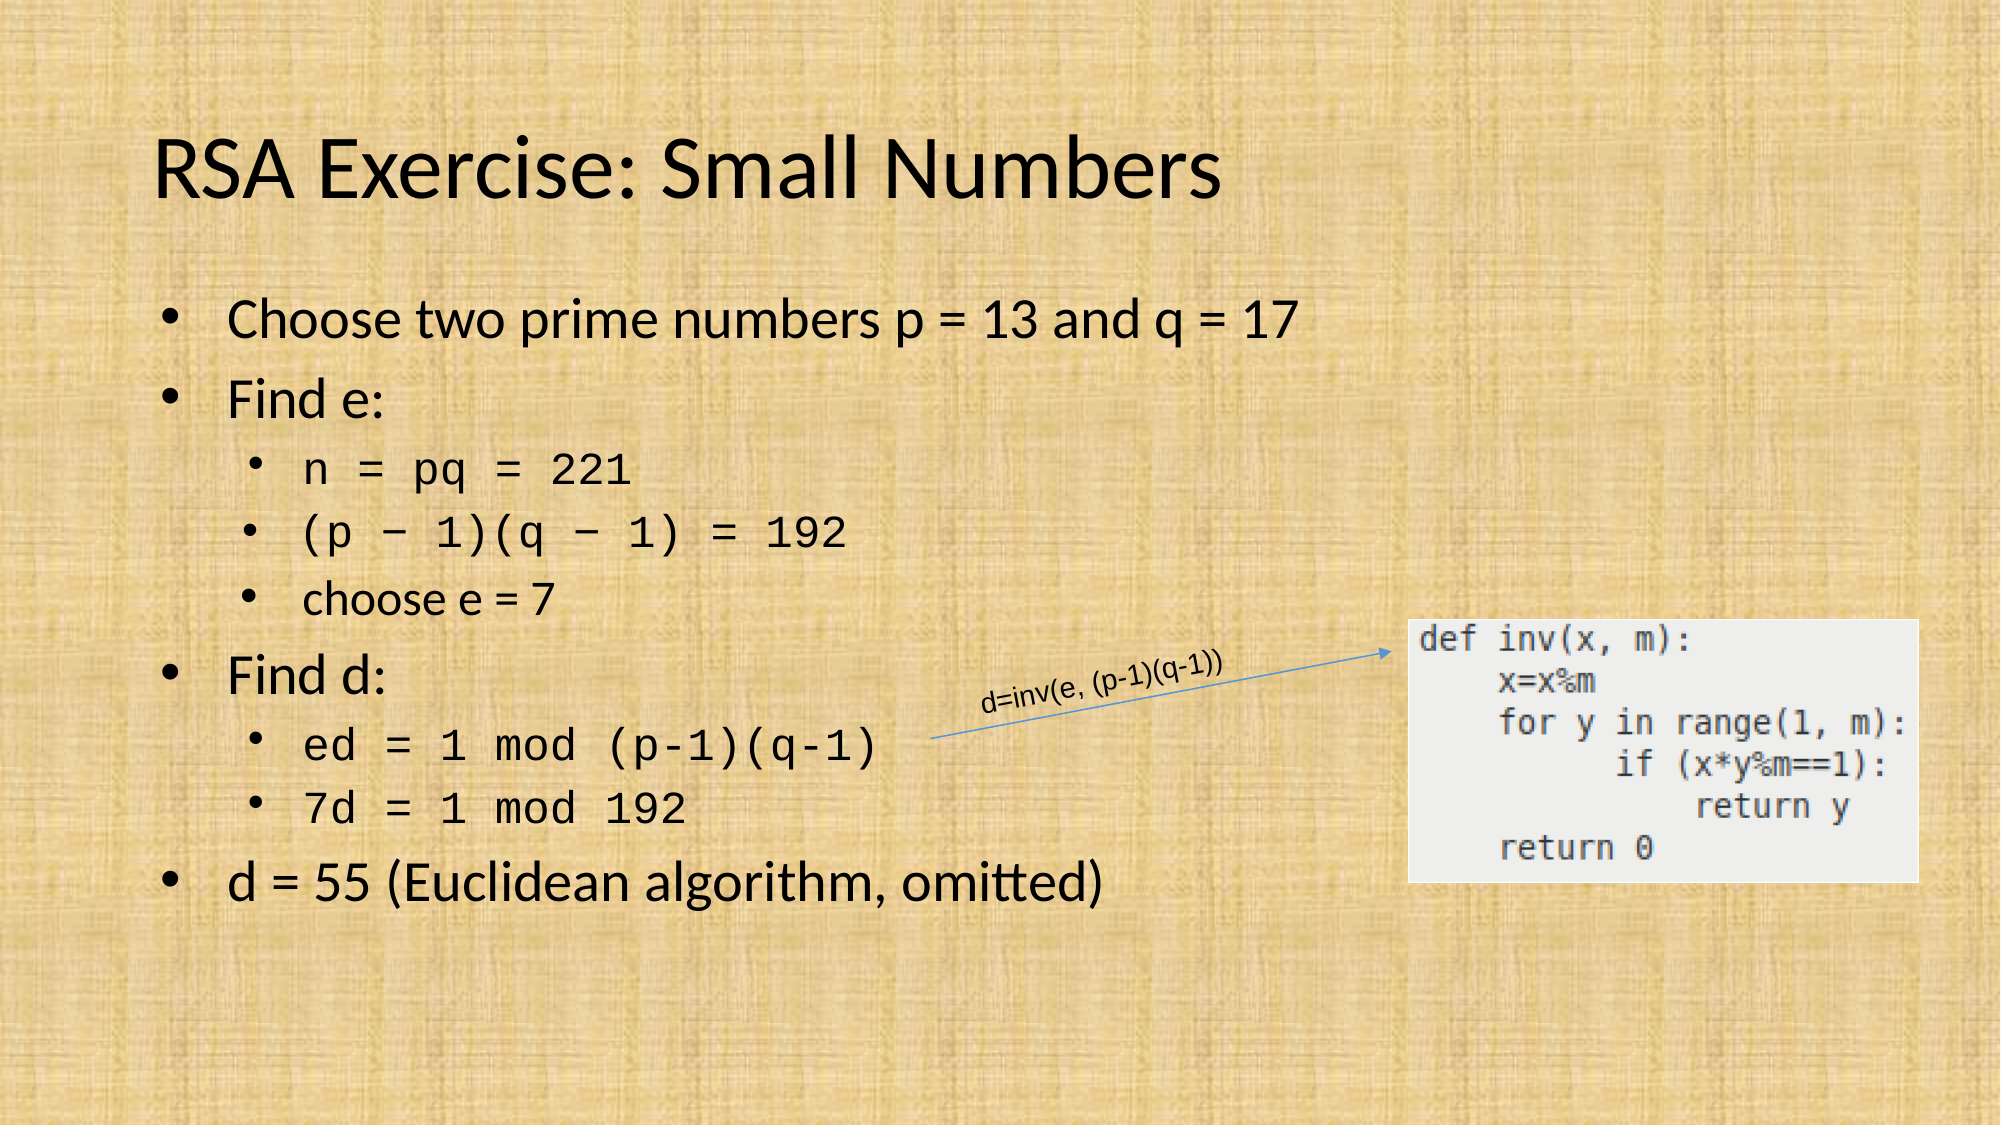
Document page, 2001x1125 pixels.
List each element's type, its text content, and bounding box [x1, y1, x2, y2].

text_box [930, 650, 1392, 739]
picture [0, 0, 2001, 1125]
title RSA Exercise: Small Numbers [137, 59, 1863, 261]
text_box d=inv(e, (p-1)(q-1)) [1129, 584, 1473, 650]
list Choose two prime numbers p = 13 and q = 17 Find e: n = pq = 221 (p − 1)(q − 1) = 192 choose e = 7 Find d: ed = 1 mod (p-1)(q-1) 7d = 1 mod 192 d = 55 (Euclidean algorithm, omitted) [137, 261, 1863, 976]
